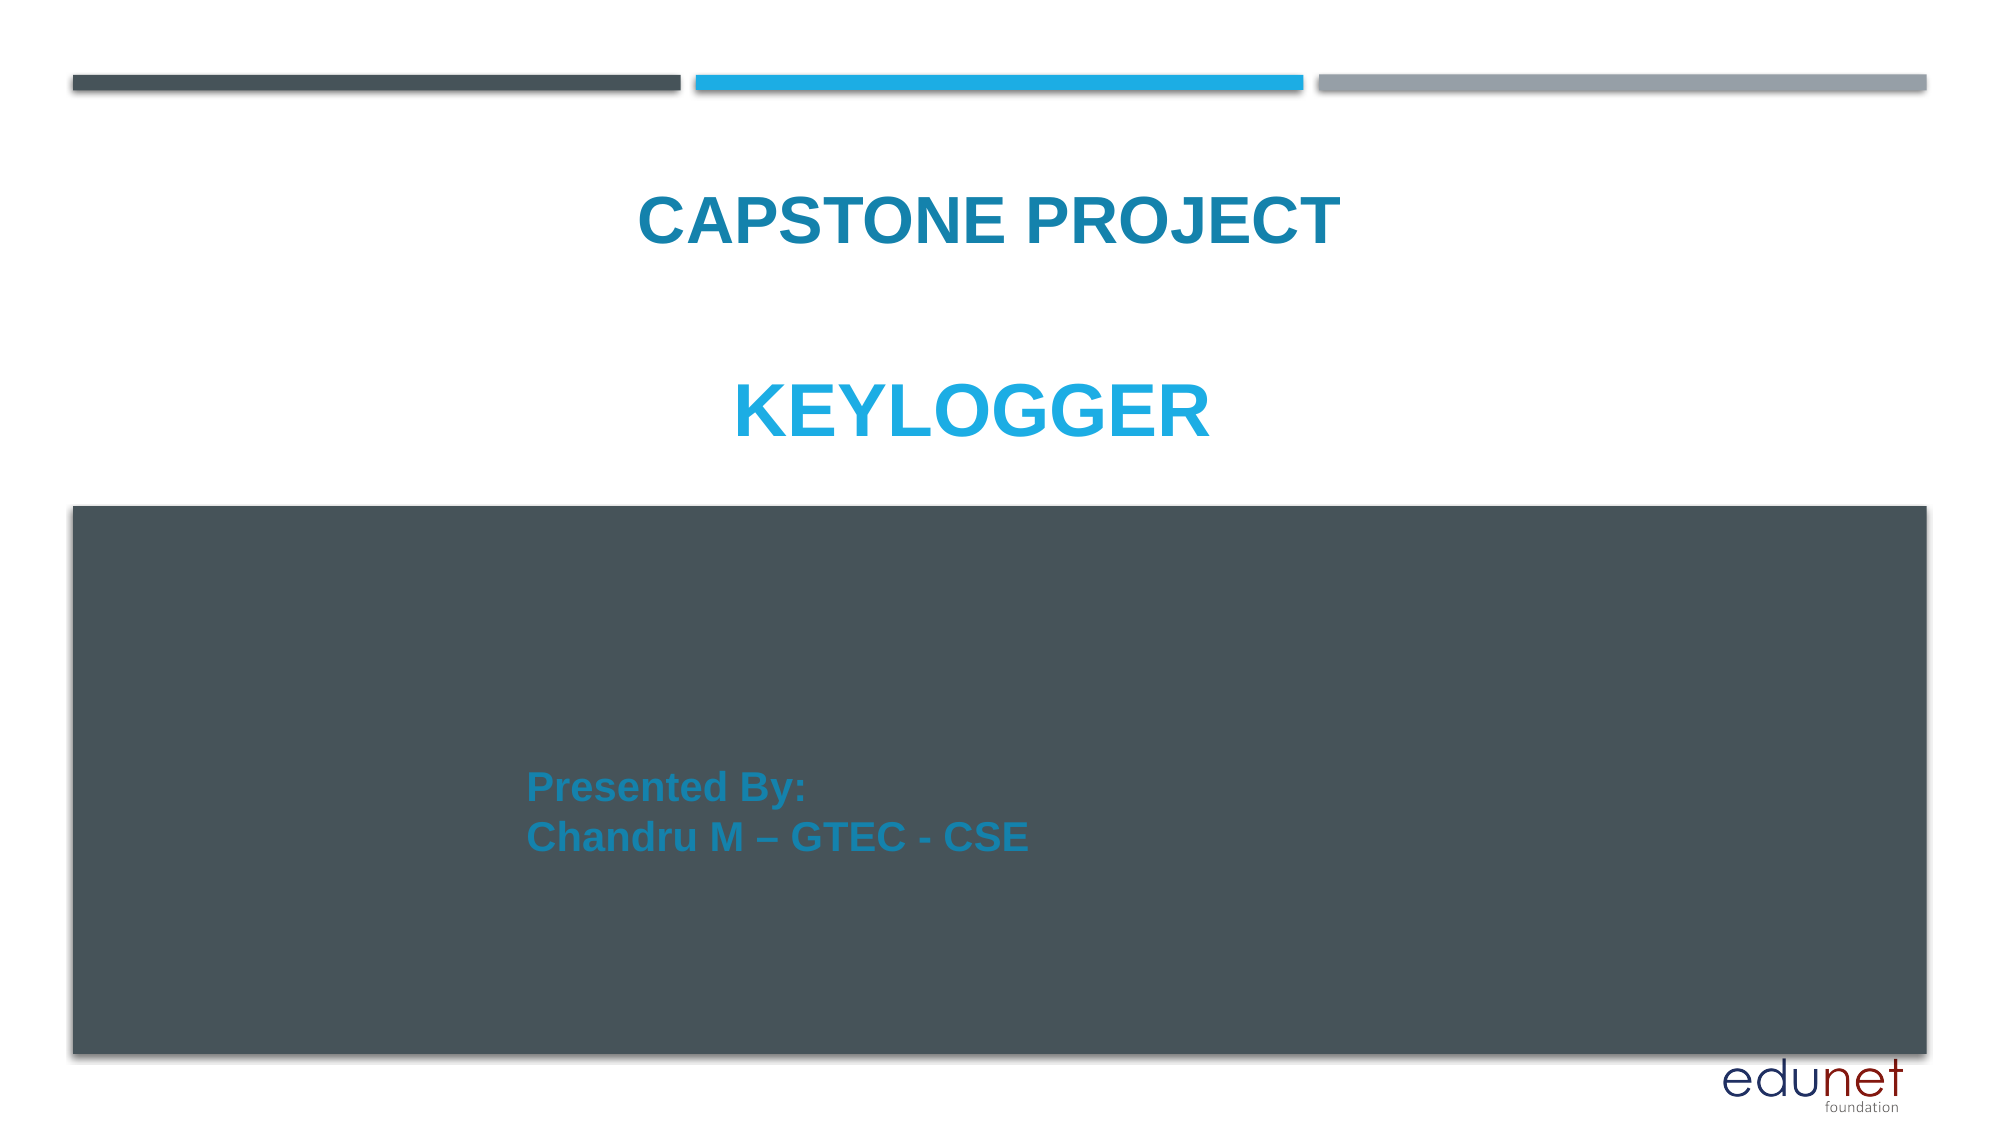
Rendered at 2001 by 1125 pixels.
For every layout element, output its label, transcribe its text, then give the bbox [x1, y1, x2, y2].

text_box Presented By: Chandru M – GTEC - CSE [511, 752, 1821, 868]
picture [1719, 1056, 1905, 1116]
title KEYLOGGER [222, 298, 1723, 460]
text_box CAPSTONE PROJECT [0, 169, 2000, 265]
